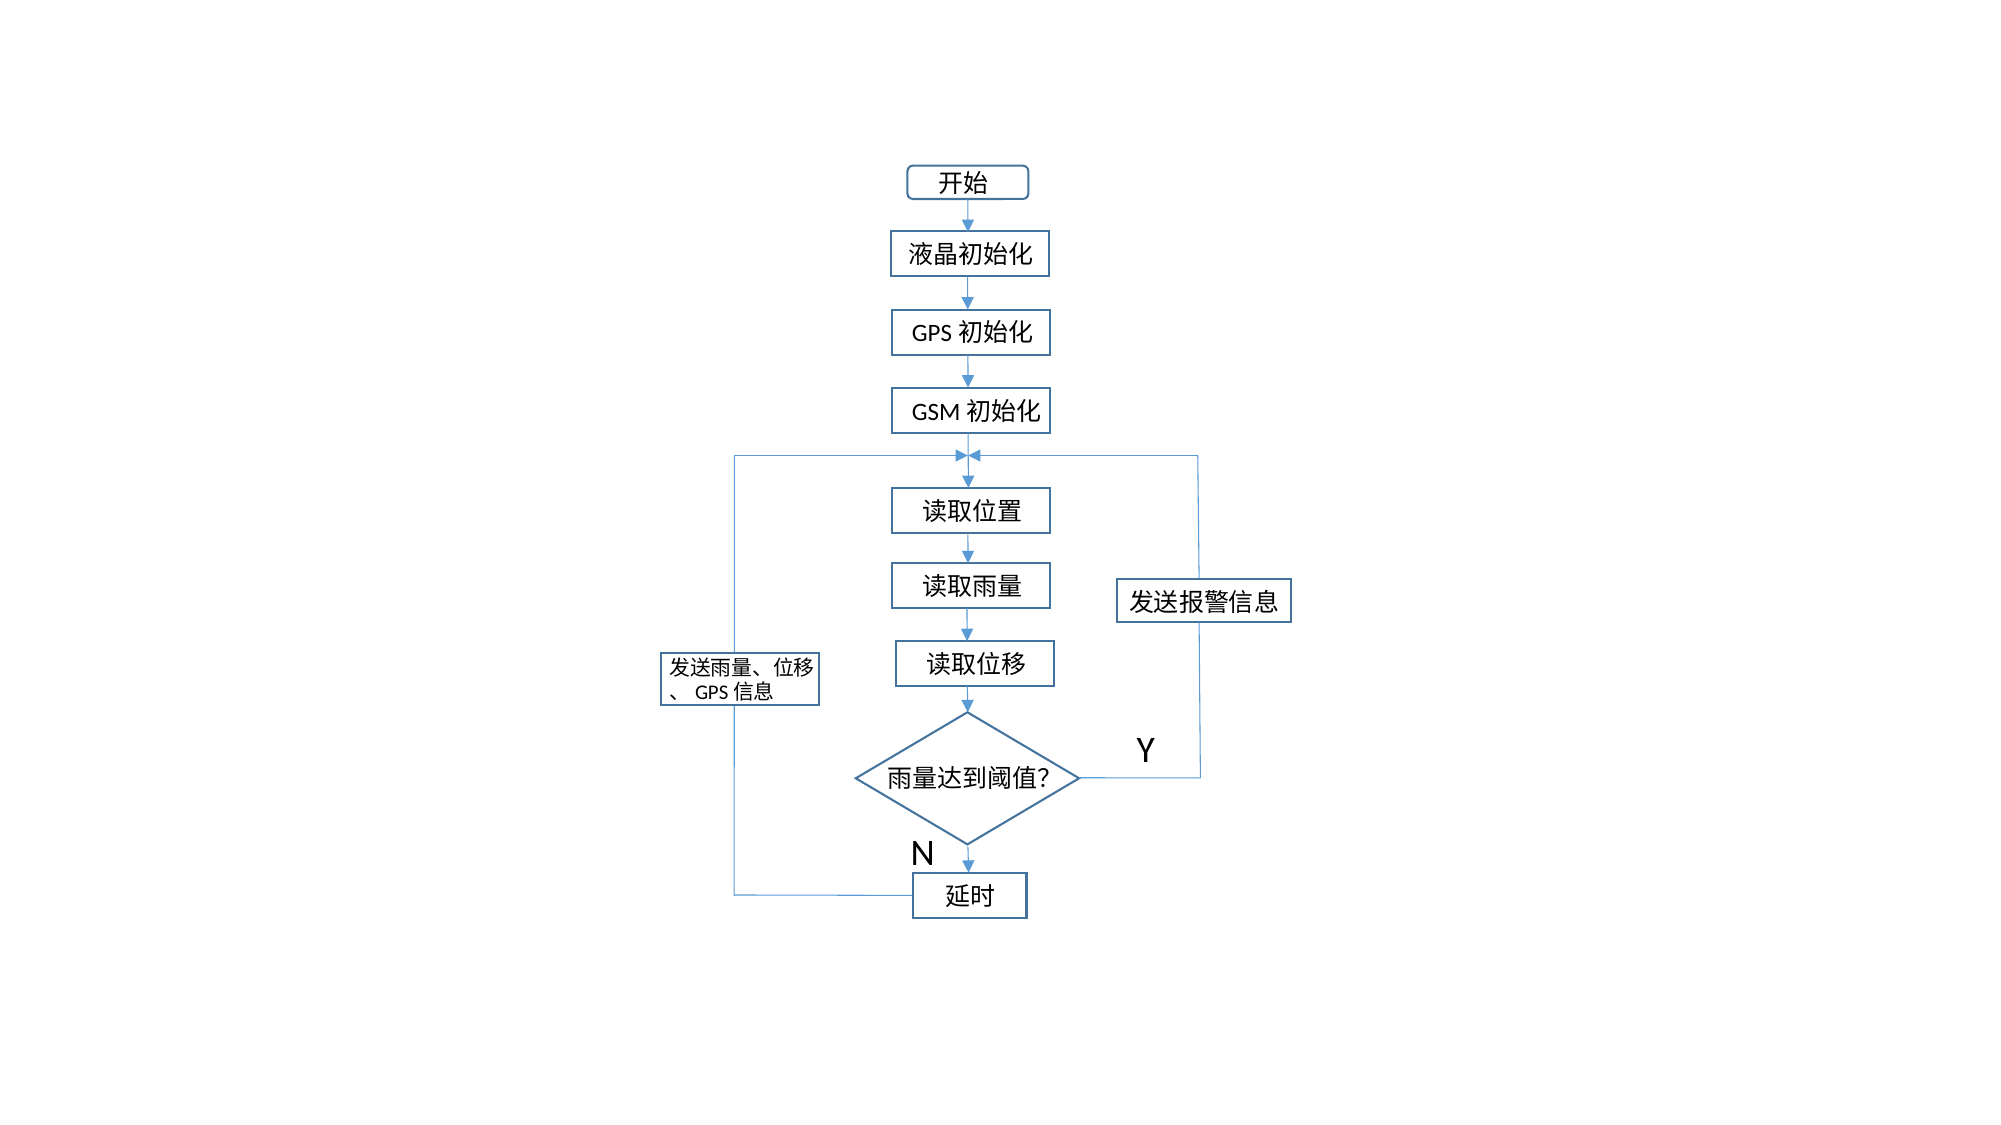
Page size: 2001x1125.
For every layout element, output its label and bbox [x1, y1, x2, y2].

text_box [654, 159, 1394, 918]
